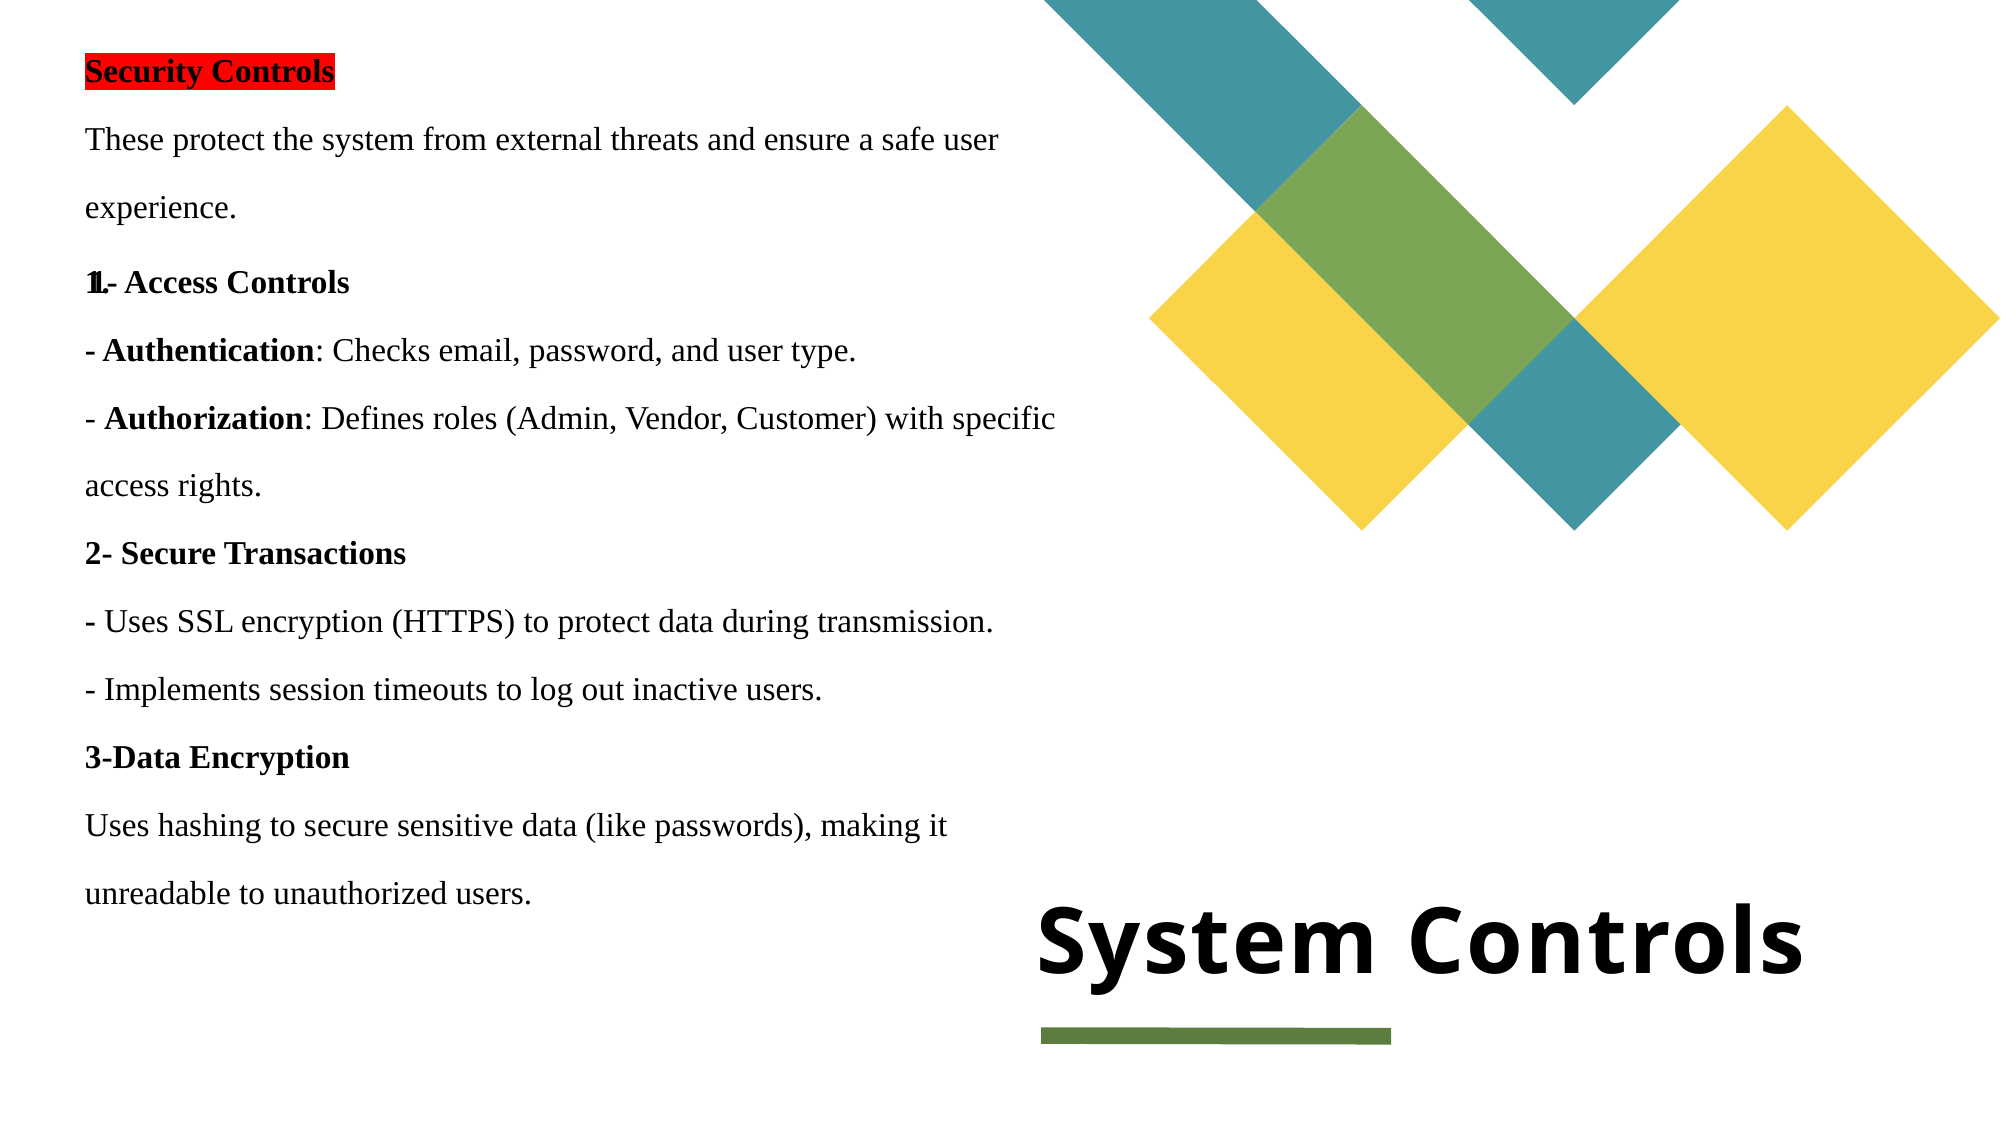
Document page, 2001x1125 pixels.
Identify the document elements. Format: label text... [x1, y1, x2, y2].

title System Controls [1059, 574, 1847, 992]
list Security Controls These protect the system from external threats and ensure a safe user experience. 1- Access Controls - Authentication: Checks email, password, and user type. - Authorization: Defines roles (Admin, Vendor, Customer) with specific access rights. 2- Secure Transactions - Uses SSL encryption (HTTPS) to protect data during transmission. - Implements session timeouts to log out inactive users. 3-Data Encryption Uses hashing to secure sensitive data (like passwords), making it unreadable to unauthorized users. [84, 13, 1059, 992]
